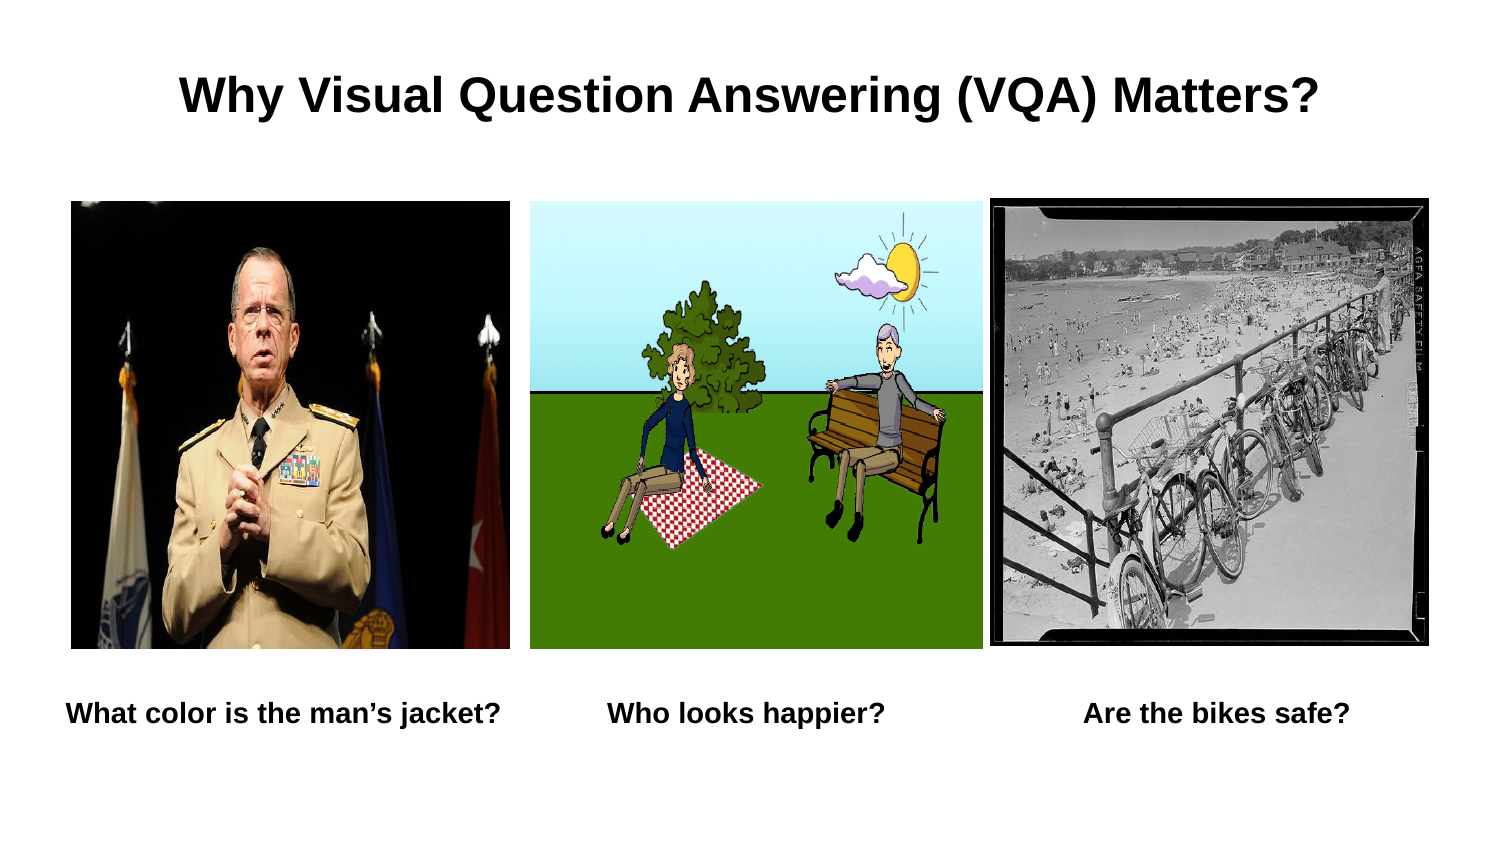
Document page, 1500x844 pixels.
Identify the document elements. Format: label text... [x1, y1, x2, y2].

picture [529, 200, 983, 649]
text_box Who looks happier? [592, 679, 933, 736]
text_box What color is the man’s jacket? [50, 679, 531, 763]
text_box Are the bikes safe? [1067, 679, 1388, 736]
picture [71, 200, 510, 649]
picture [990, 197, 1429, 646]
text_box Why Visual Question Answering (VQA) Matters? [21, 47, 1479, 119]
